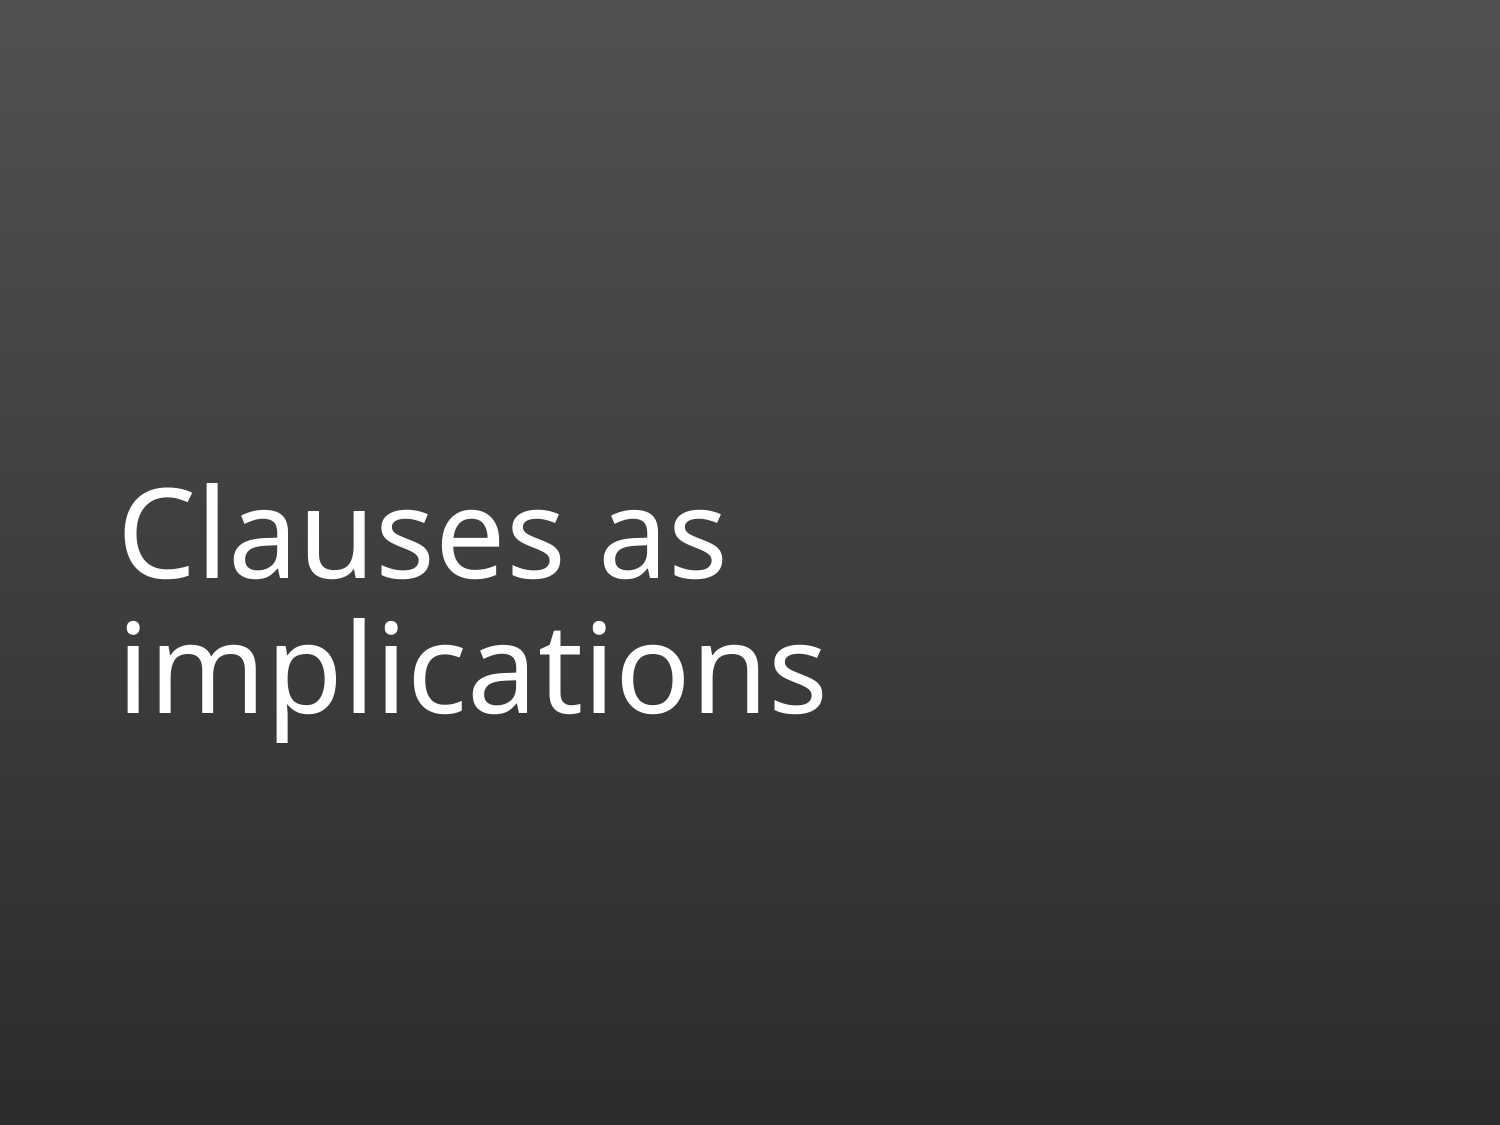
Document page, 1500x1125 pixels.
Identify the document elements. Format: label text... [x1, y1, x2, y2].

title Clauses as implications [102, 280, 1397, 749]
